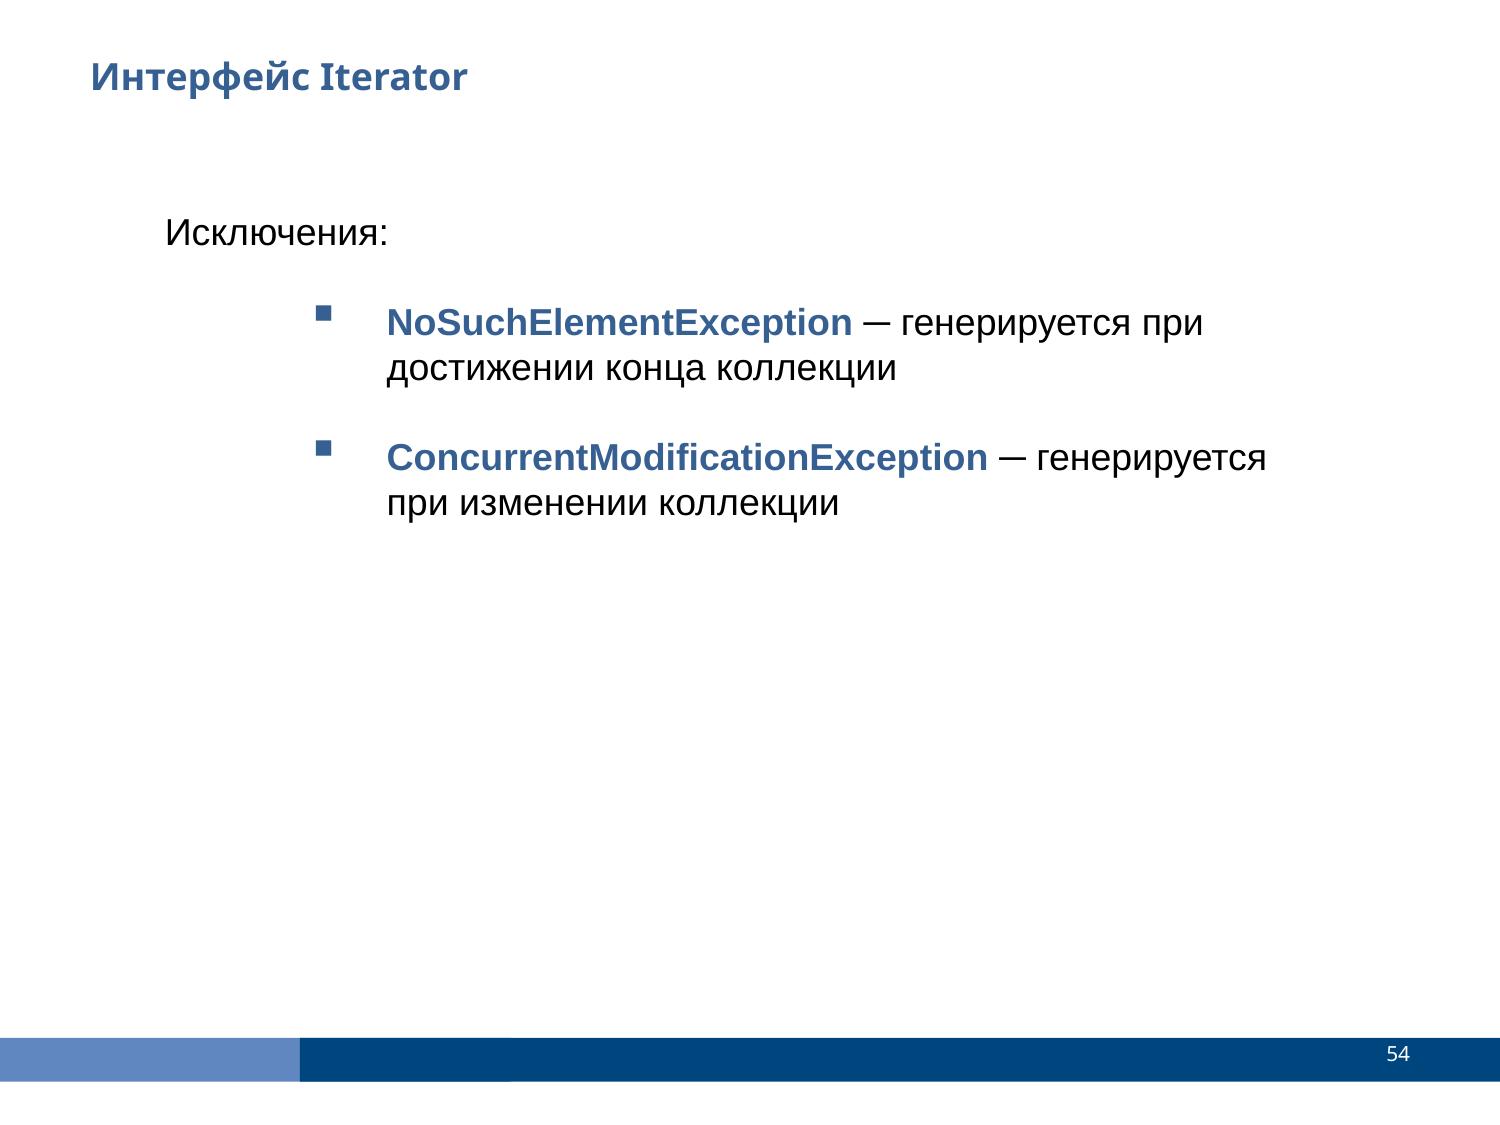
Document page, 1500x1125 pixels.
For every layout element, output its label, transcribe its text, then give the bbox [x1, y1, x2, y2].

text_box Интерфейс Iterator [74, 45, 1425, 163]
text_box Исключения: NoSuchElementException ─ генерируется при достижении конца коллекции ConcurrentModificationException ─ генерируется при изменении коллекции [149, 200, 1350, 988]
text_box <number> [1262, 1024, 1425, 1085]
